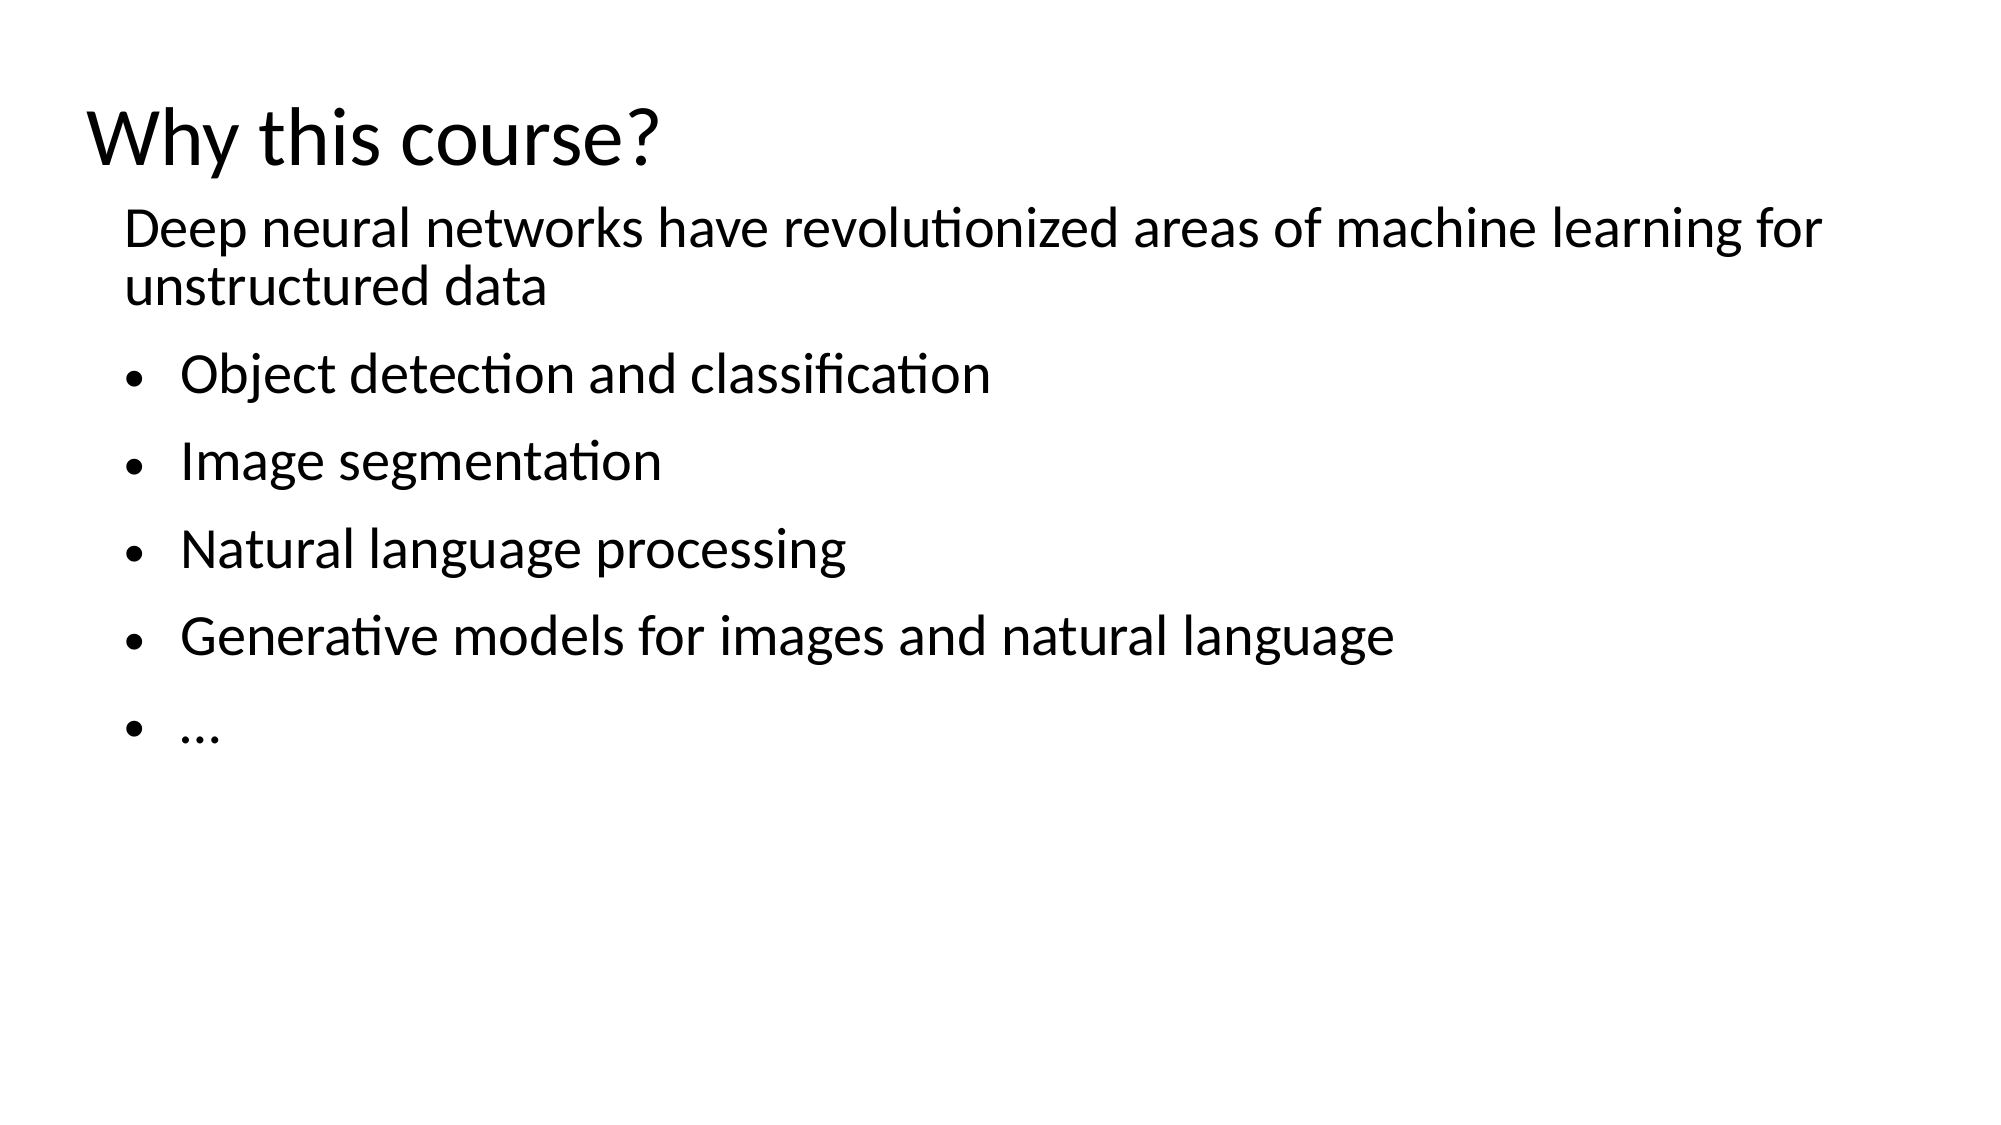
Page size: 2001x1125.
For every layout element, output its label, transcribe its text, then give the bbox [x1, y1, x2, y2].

title Why this course? [0, 0, 1953, 197]
list Deep neural networks have revolutionized areas of machine learning for unstructured data Object detection and classification Image segmentation Natural language processing Generative models for images and natural language … [109, 197, 1894, 1082]
